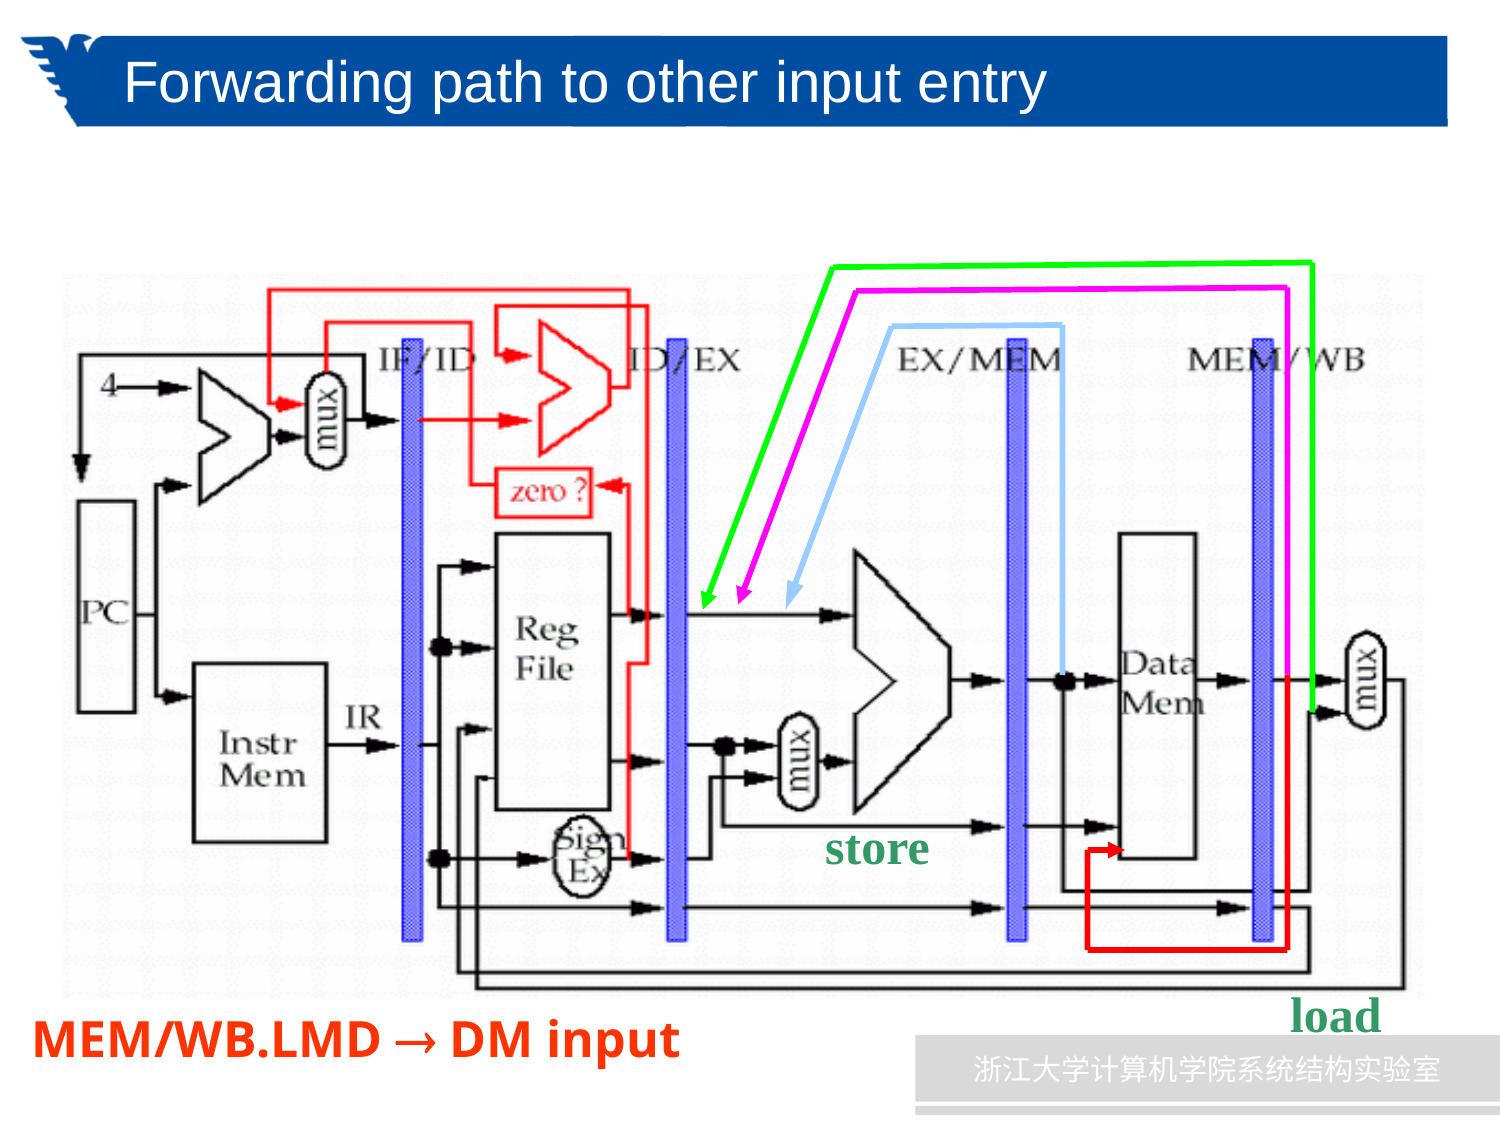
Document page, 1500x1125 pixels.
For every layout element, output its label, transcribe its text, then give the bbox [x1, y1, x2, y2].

text_box MEM/WB.LMD  DM input [0, 999, 713, 1075]
picture [5, 19, 148, 127]
title Forwarding path to other input entry [108, 38, 1406, 121]
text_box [62, 262, 1426, 1051]
